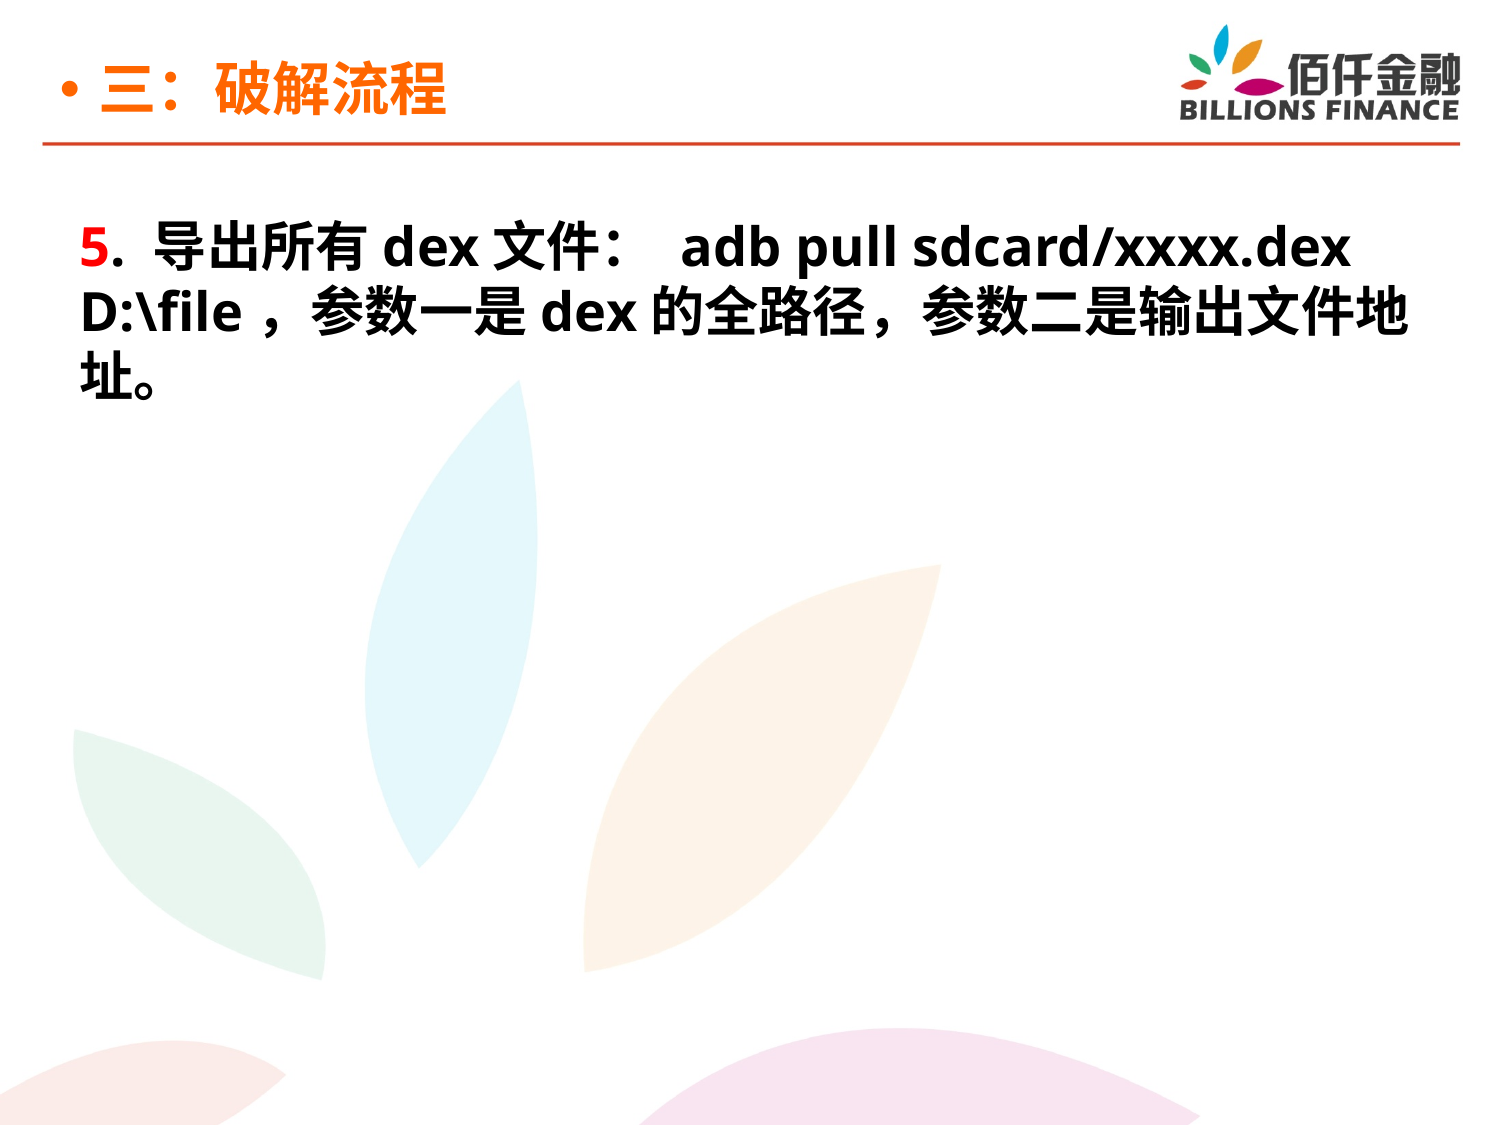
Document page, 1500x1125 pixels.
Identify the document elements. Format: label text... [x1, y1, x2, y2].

picture [0, 0, 1500, 1125]
text_box 5. 导出所有dex文件： adb pull sdcard/xxxx.dex D:\file，参数一是dex的全路径，参数二是输出文件地址。 [64, 205, 1431, 545]
text_box 三：破解流程 [44, 52, 1165, 136]
